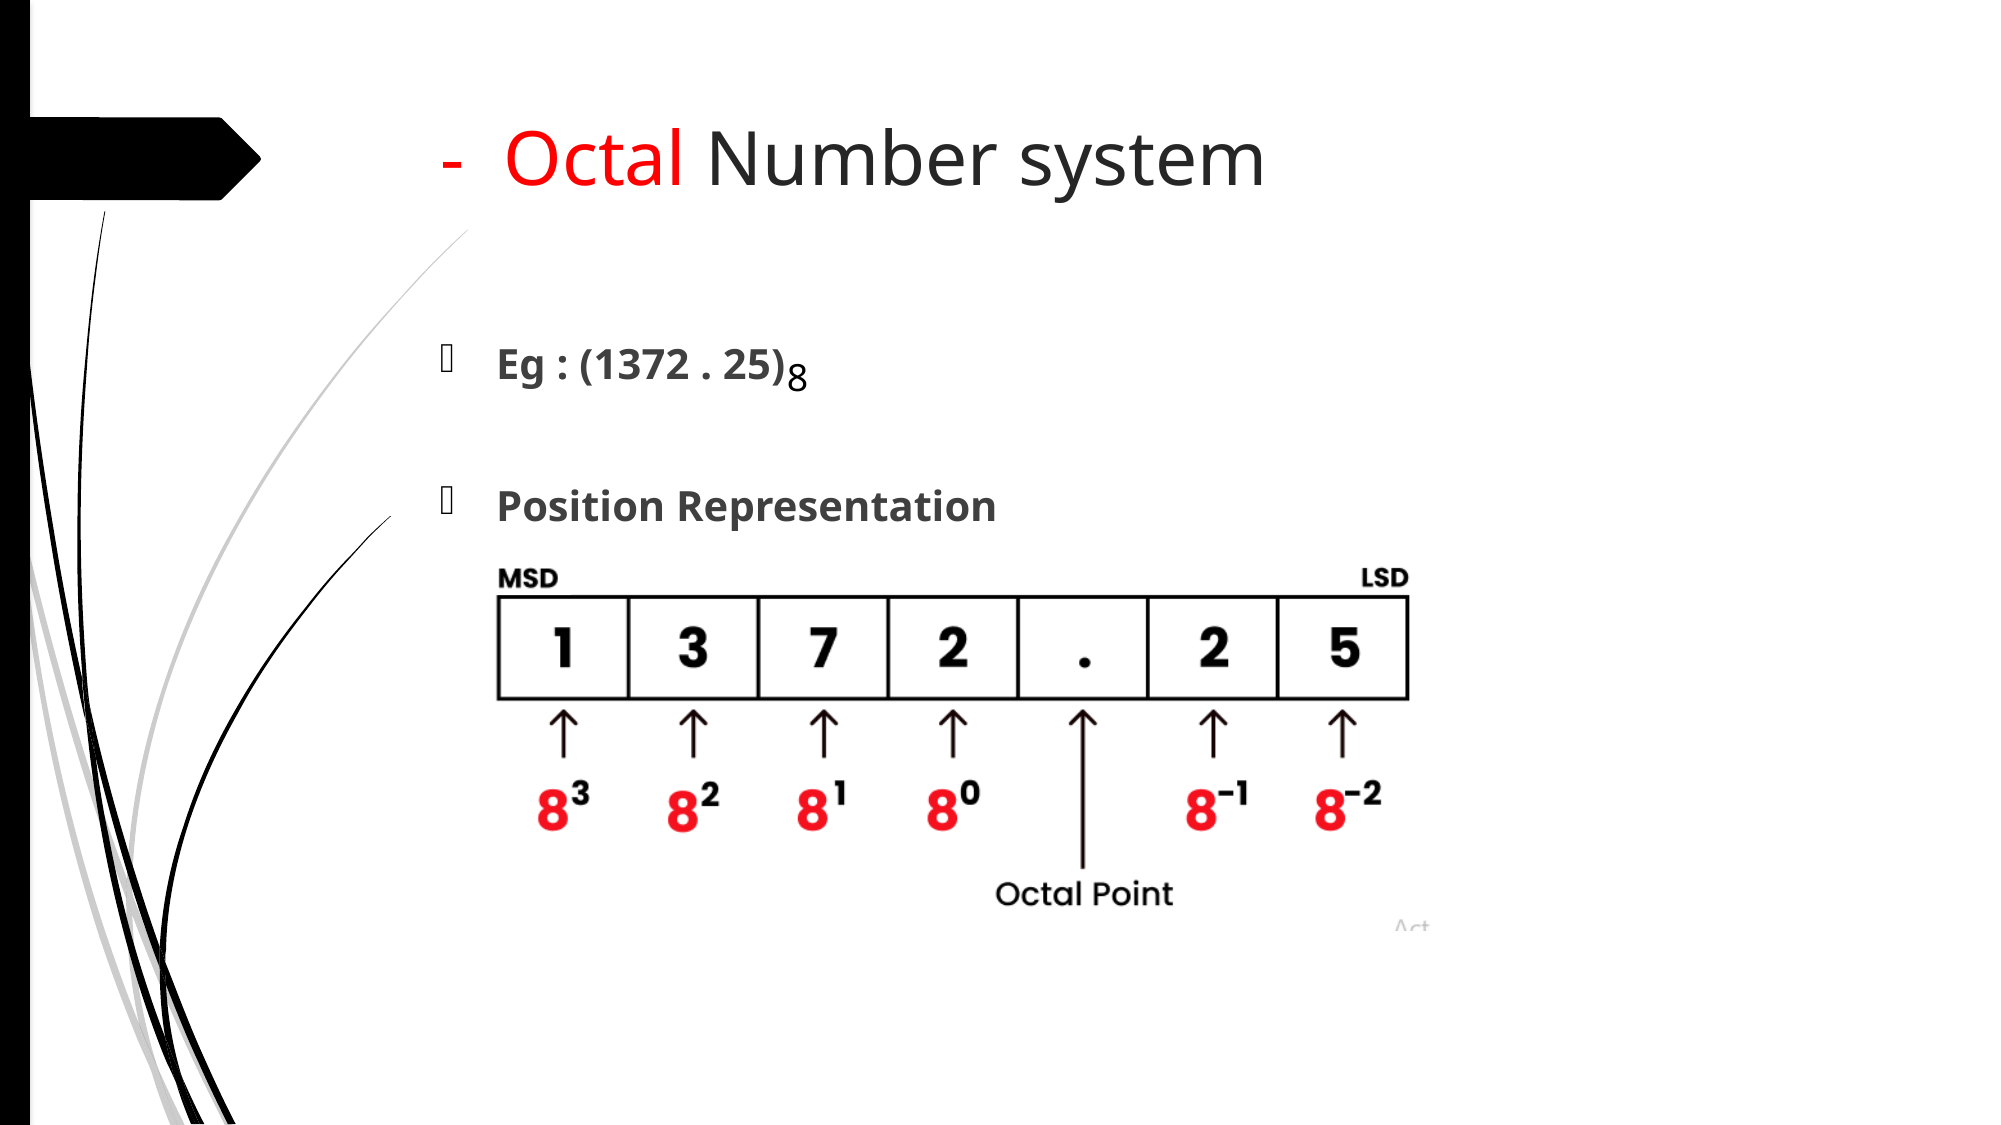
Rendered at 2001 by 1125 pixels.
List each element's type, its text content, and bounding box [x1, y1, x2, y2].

title - Octal Number system [425, 102, 1888, 313]
picture [482, 548, 1430, 932]
list Eg : (1372 . 25) Position Representation [424, 330, 1888, 950]
text_box 8 [772, 346, 828, 406]
